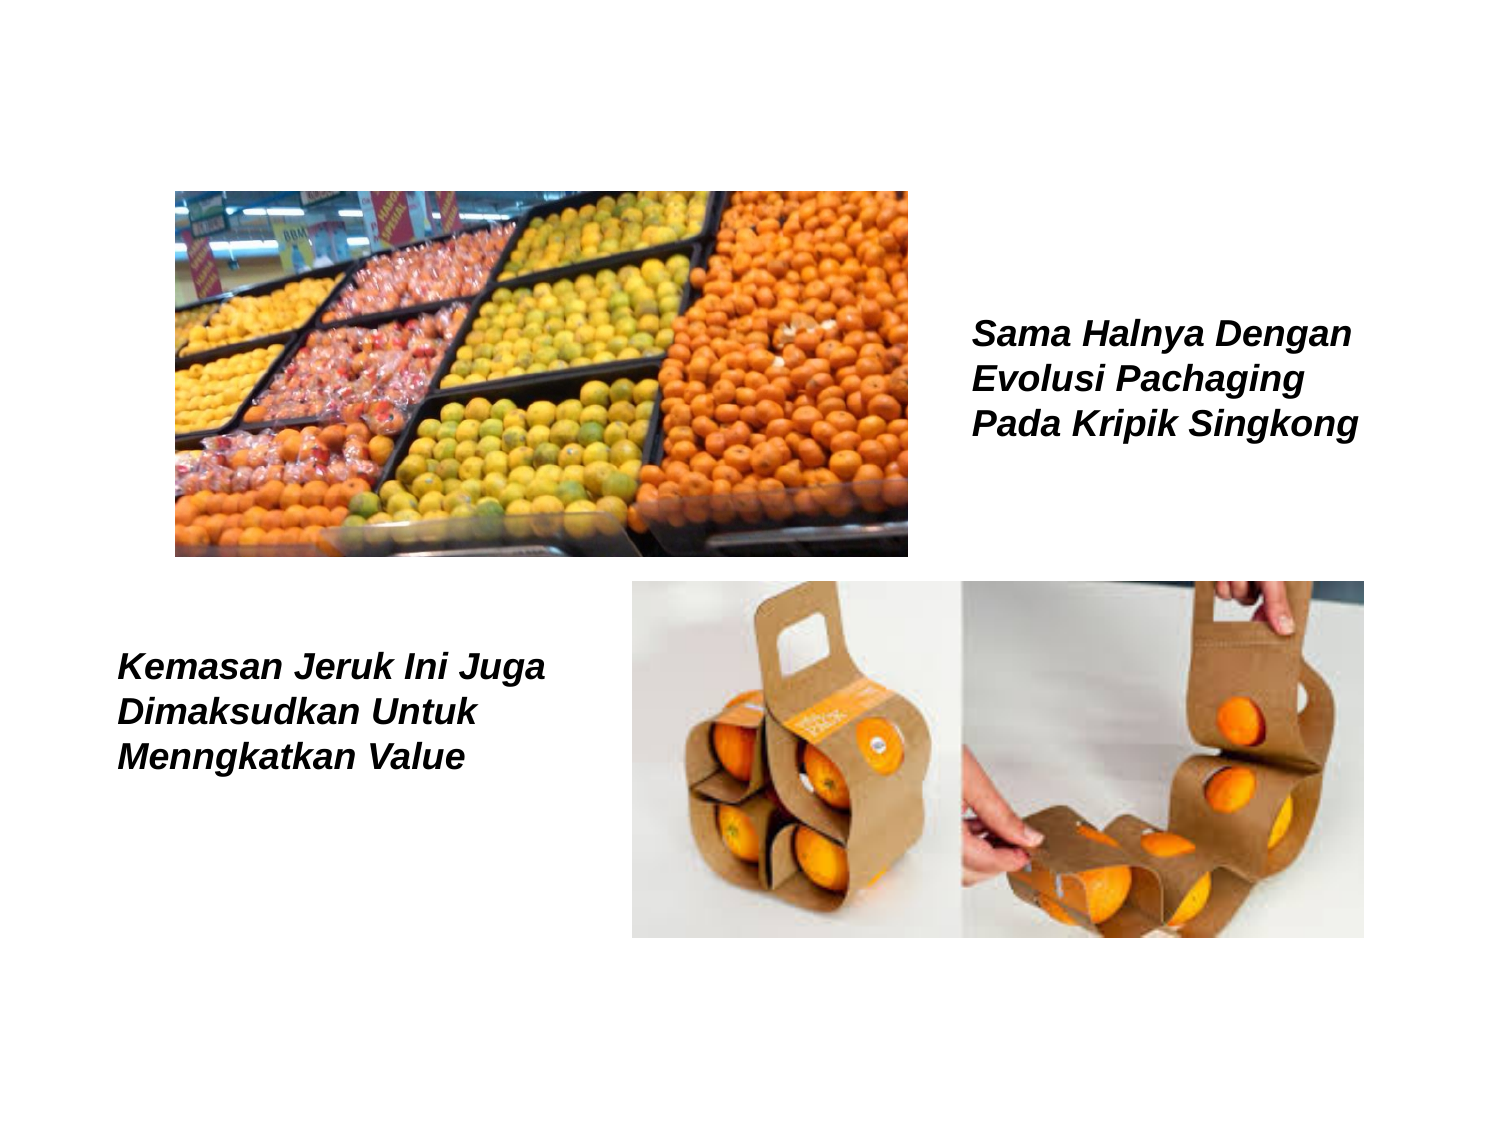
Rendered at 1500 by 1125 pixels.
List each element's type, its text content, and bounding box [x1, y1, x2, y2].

text_box Sama Halnya Dengan Evolusi Pachaging Pada Kripik Singkong [957, 302, 1388, 452]
text_box Kemasan Jeruk Ini Juga Dimaksudkan Untuk Menngkatkan Value [102, 634, 563, 785]
picture [632, 581, 1364, 939]
picture [175, 190, 908, 557]
